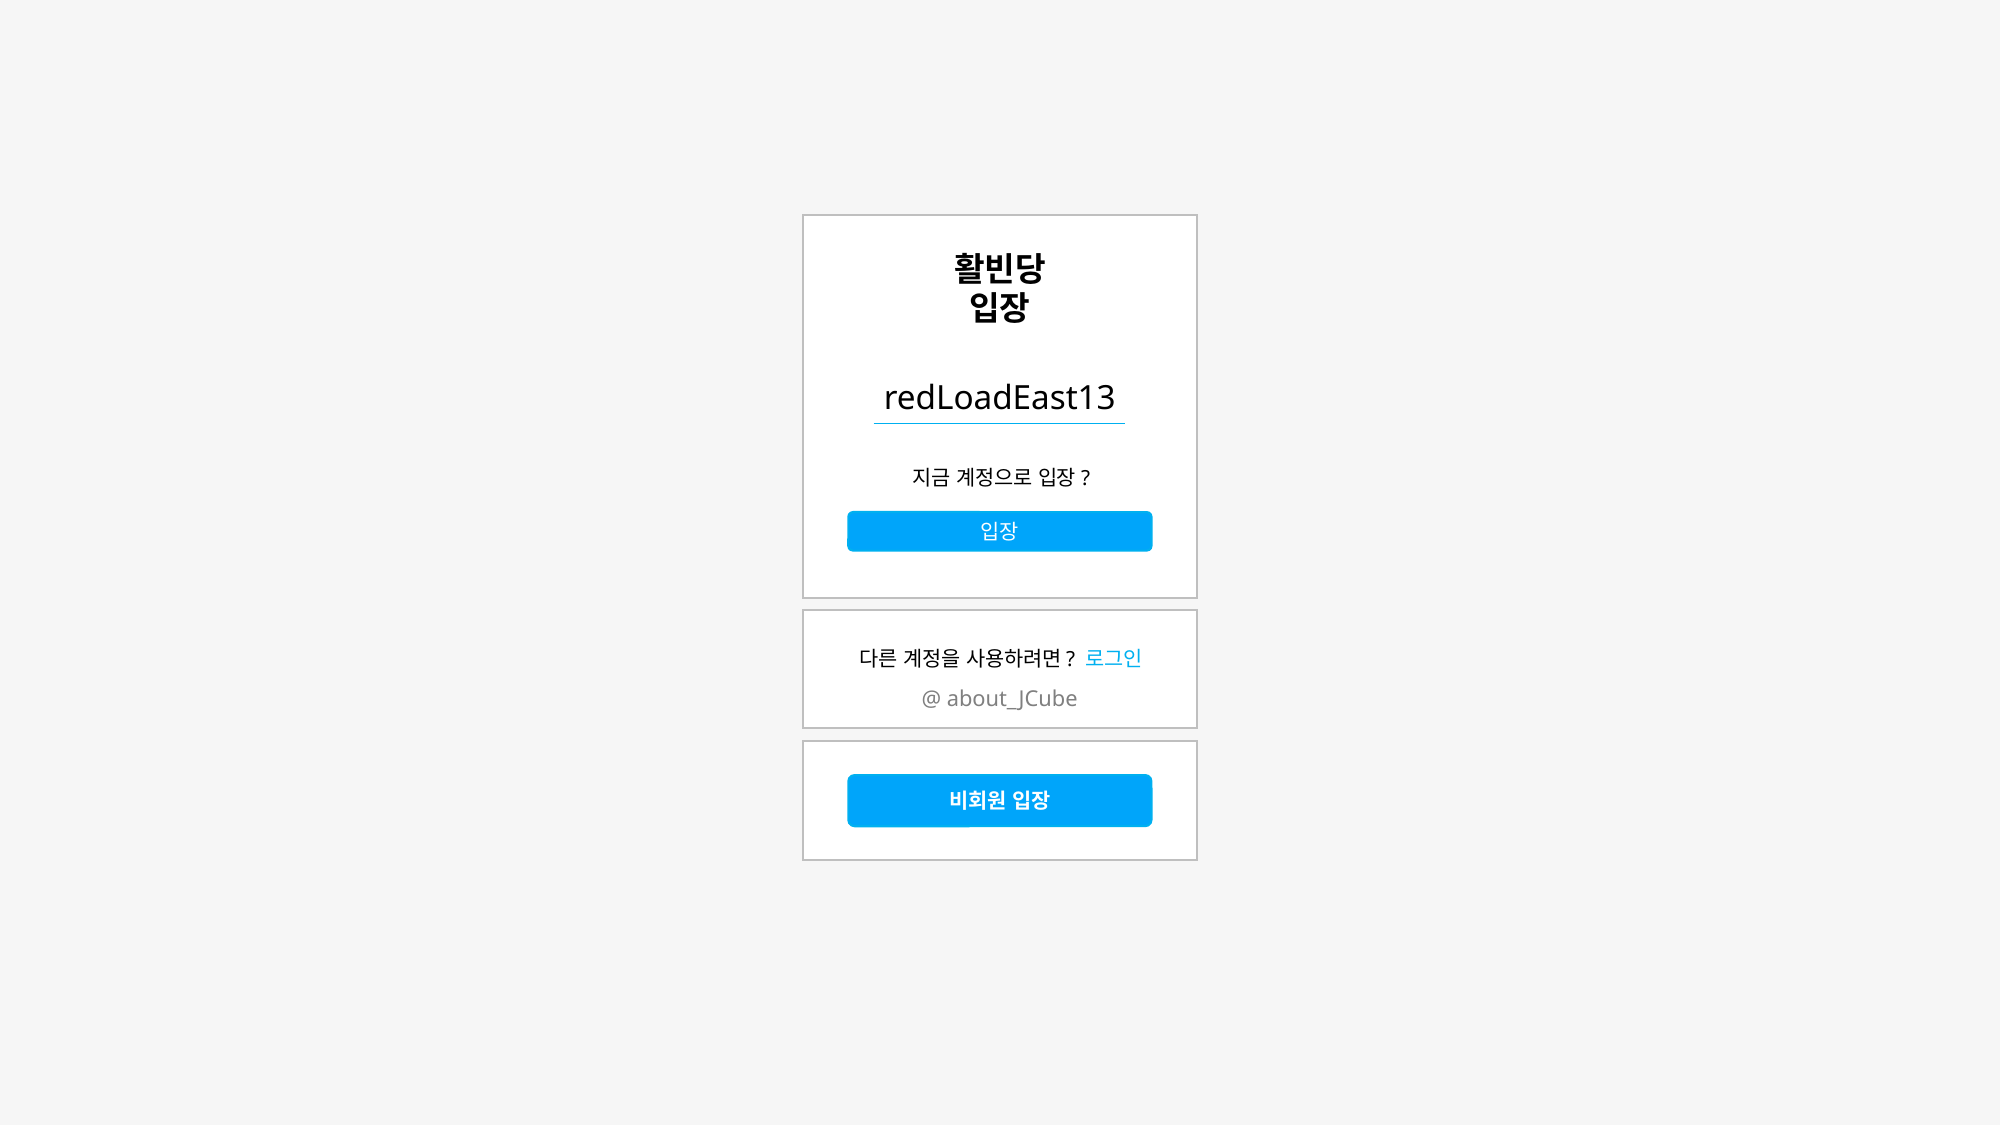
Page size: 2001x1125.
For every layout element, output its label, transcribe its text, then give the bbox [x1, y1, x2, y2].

text_box 활빈당 입장 [939, 240, 1061, 335]
text_box 다른 계정을 사용하려면? 로그인 [844, 638, 1158, 678]
text_box 지금 계정으로 입장? [897, 456, 1105, 497]
text_box redLoadEast13 [869, 368, 1131, 424]
text_box [802, 214, 1198, 599]
text_box @ about_JCube [906, 677, 1093, 719]
text_box 비회원 입장 [847, 774, 1153, 828]
text_box 입장 [847, 510, 1153, 552]
text_box [802, 740, 1198, 861]
text_box [802, 609, 1198, 729]
